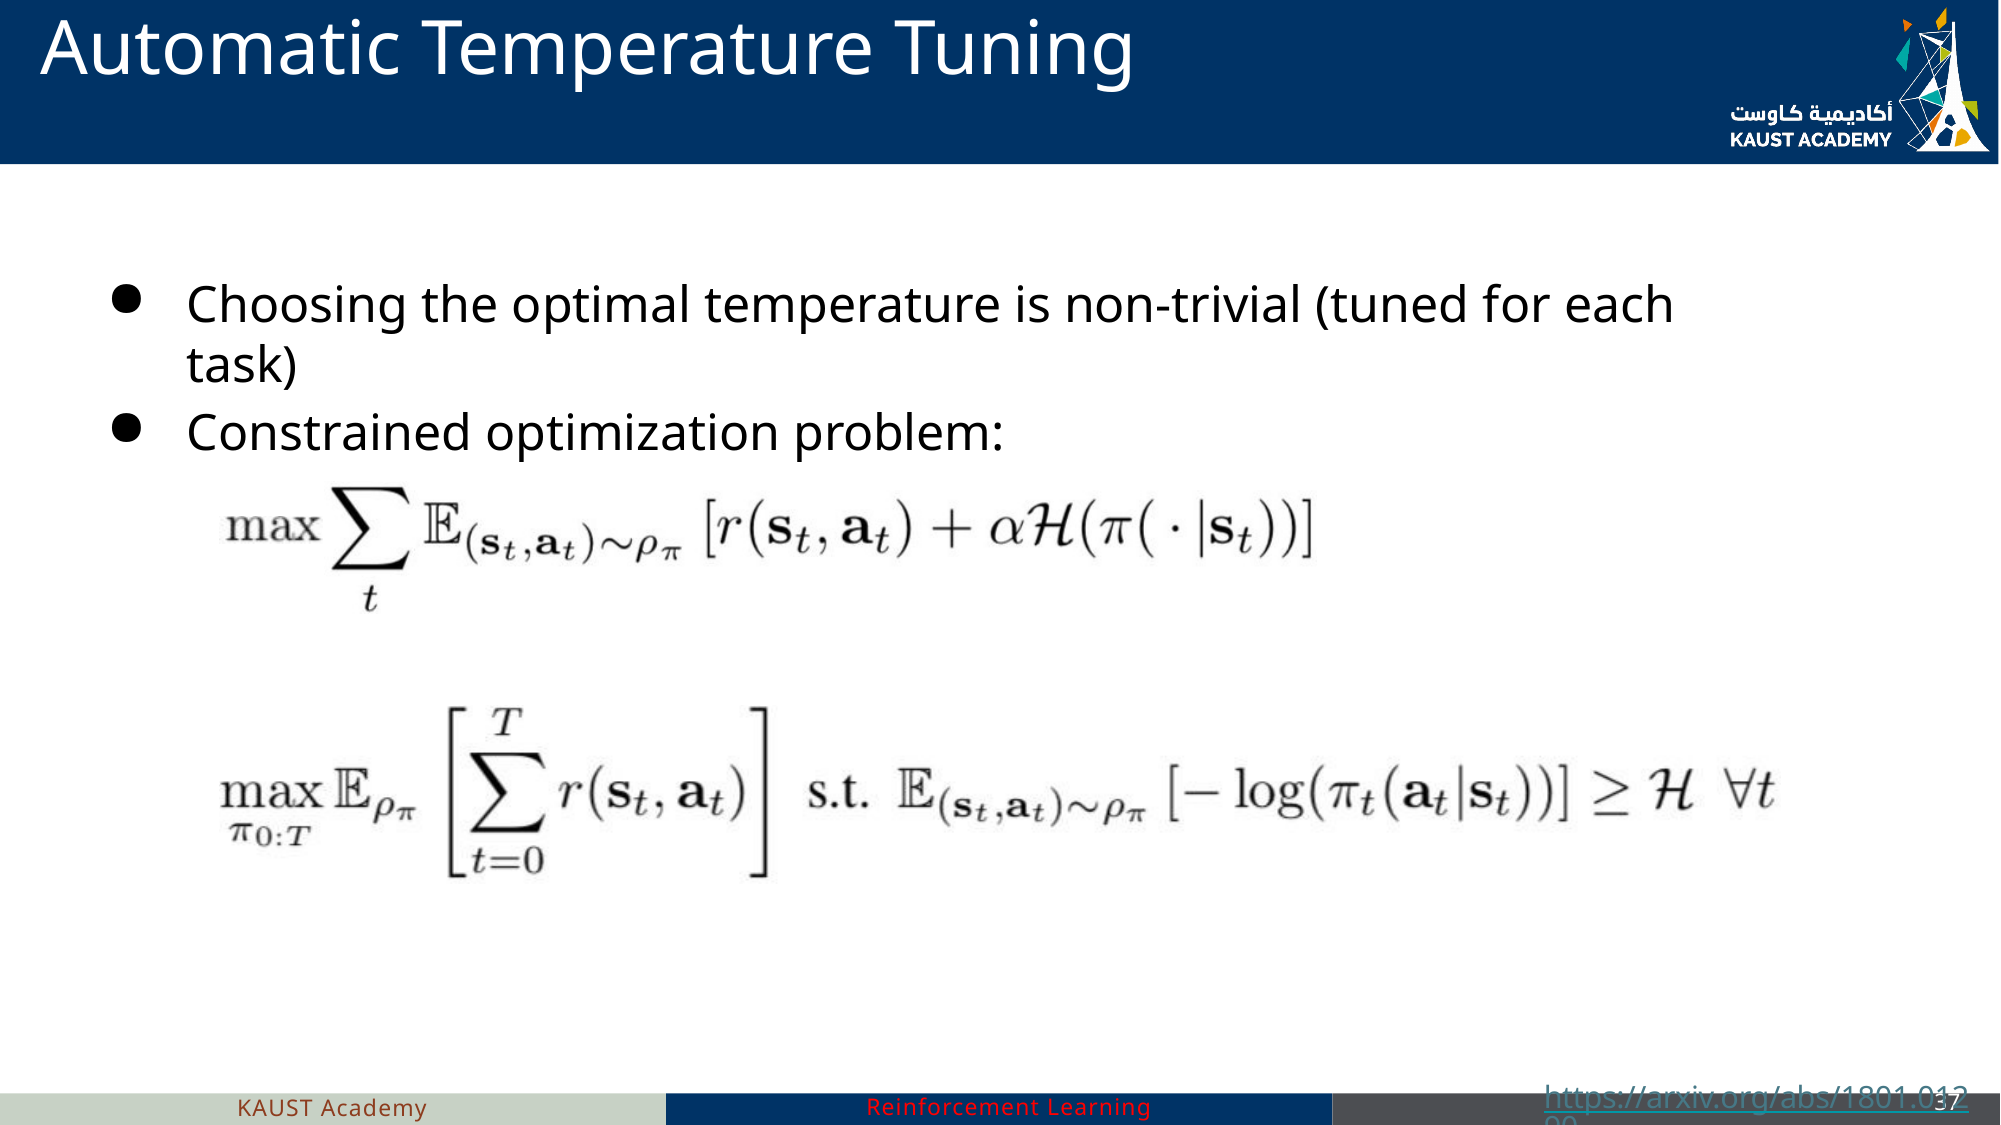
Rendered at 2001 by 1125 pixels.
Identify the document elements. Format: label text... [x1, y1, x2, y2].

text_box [218, 480, 1318, 615]
picture [218, 705, 1782, 885]
text_box https://arxiv.org/abs/1801.01290 [1541, 1074, 1981, 1120]
picture [1721, 0, 2000, 159]
text_box Choosing the optimal temperature is non-trivial (tuned for each task) Constrained optimization problem: [103, 260, 1696, 461]
title Automatic Temperature Tuning [25, 2, 1737, 112]
